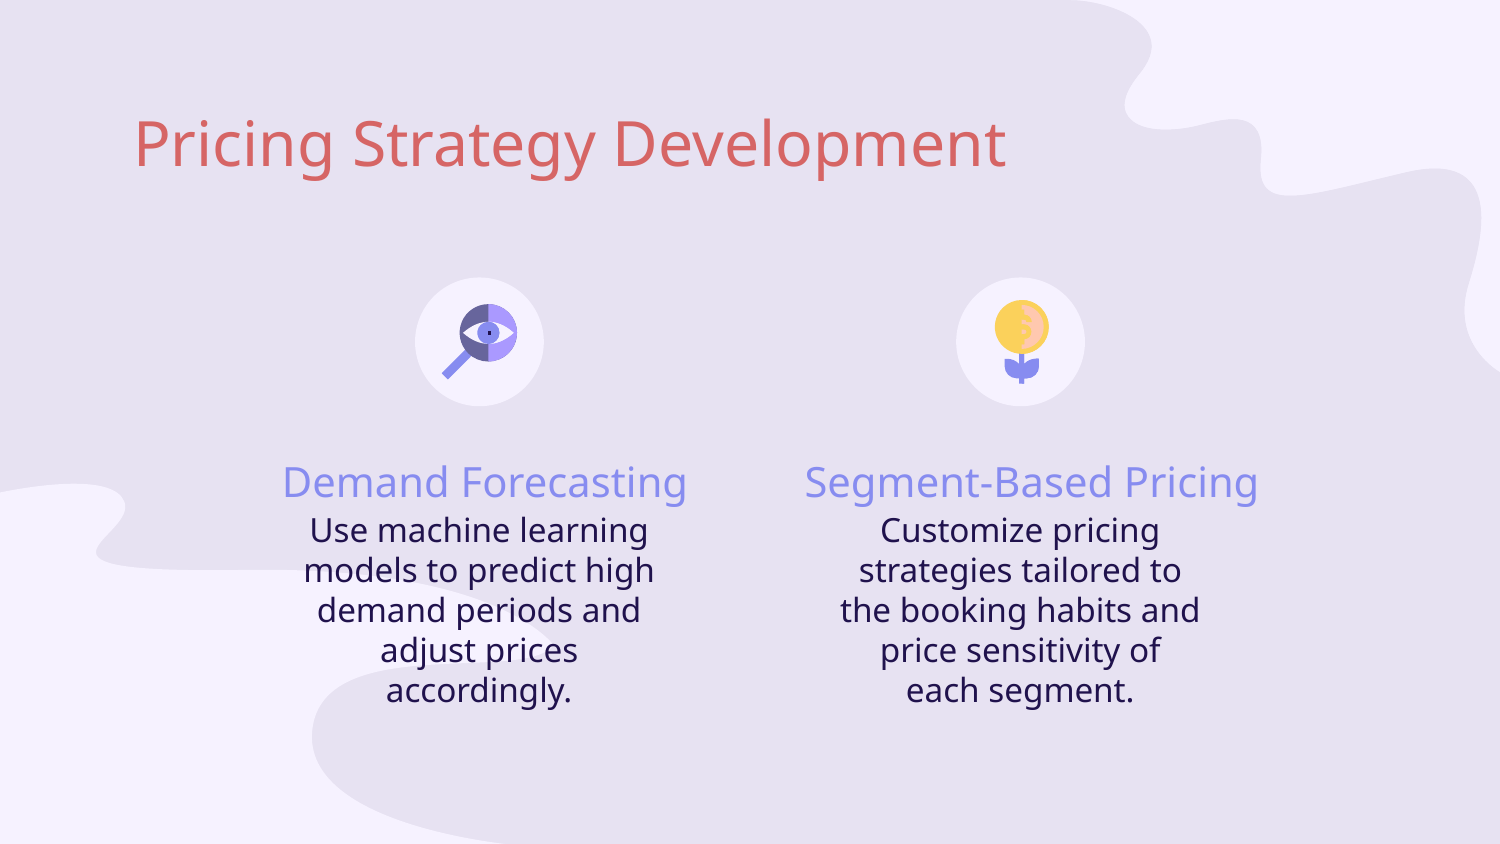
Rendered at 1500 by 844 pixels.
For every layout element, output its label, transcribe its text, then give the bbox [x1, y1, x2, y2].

title Pricing Strategy Development [118, 88, 1382, 183]
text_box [441, 303, 518, 380]
text_box [415, 277, 544, 407]
subtitle Customize pricing strategies tailored to the booking habits and price sensitivity of each segment. [824, 494, 1217, 676]
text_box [992, 299, 1049, 384]
subtitle Demand Forecasting [243, 453, 727, 508]
text_box [956, 277, 1085, 407]
subtitle Use machine learning models to predict high demand periods and adjust prices accordingly. [283, 494, 676, 676]
subtitle Segment-Based Pricing [757, 453, 1307, 508]
